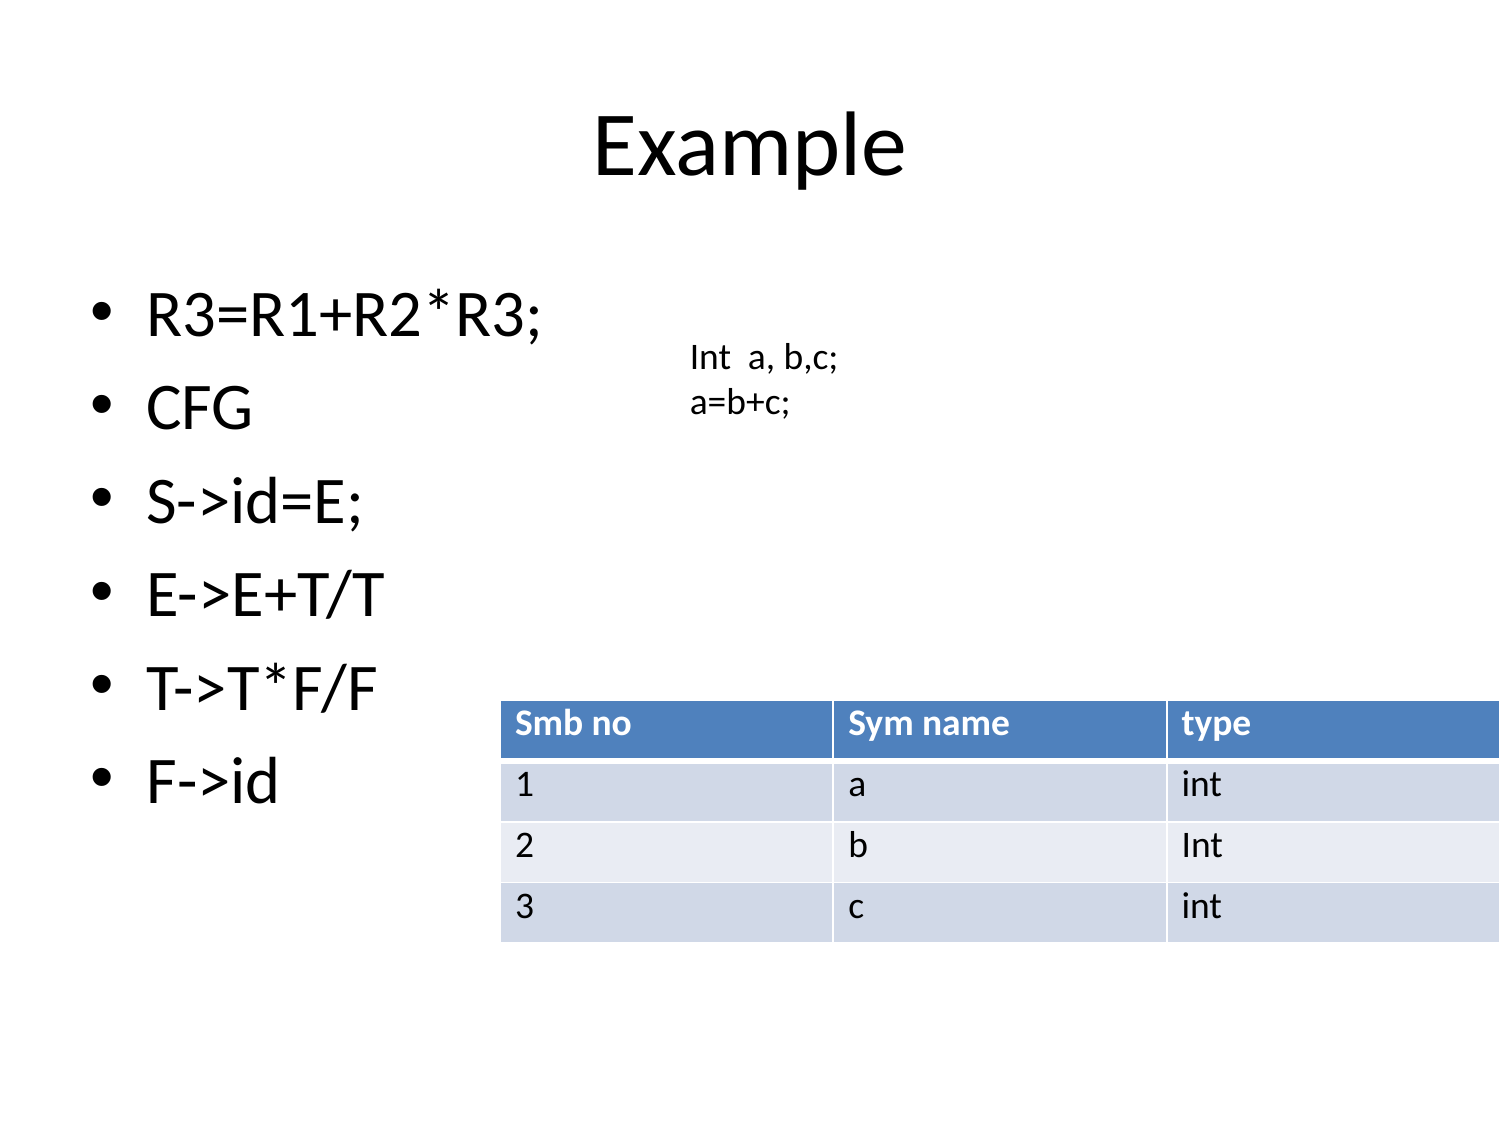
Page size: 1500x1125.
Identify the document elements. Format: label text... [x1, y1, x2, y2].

table_header type [1168, 701, 1499, 758]
table_cell int [1168, 764, 1499, 821]
table_cell a [834, 764, 1166, 821]
table_cell Int [1168, 823, 1499, 882]
list R3=R1+R2*R3; CFG S->id=E; E->E+T/T T->T*F/F F->id [75, 262, 1425, 1005]
table_cell 1 [501, 764, 832, 821]
table_header Smb no [501, 701, 832, 758]
table_cell 2 [501, 823, 832, 882]
text_box Int a, b,c; a=b+c; [674, 324, 1425, 475]
table_cell c [834, 883, 1166, 942]
title Example [75, 45, 1425, 233]
table_cell 3 [501, 883, 832, 942]
table_cell b [834, 823, 1166, 882]
table_header Sym name [834, 701, 1166, 758]
table_cell int [1168, 883, 1499, 942]
